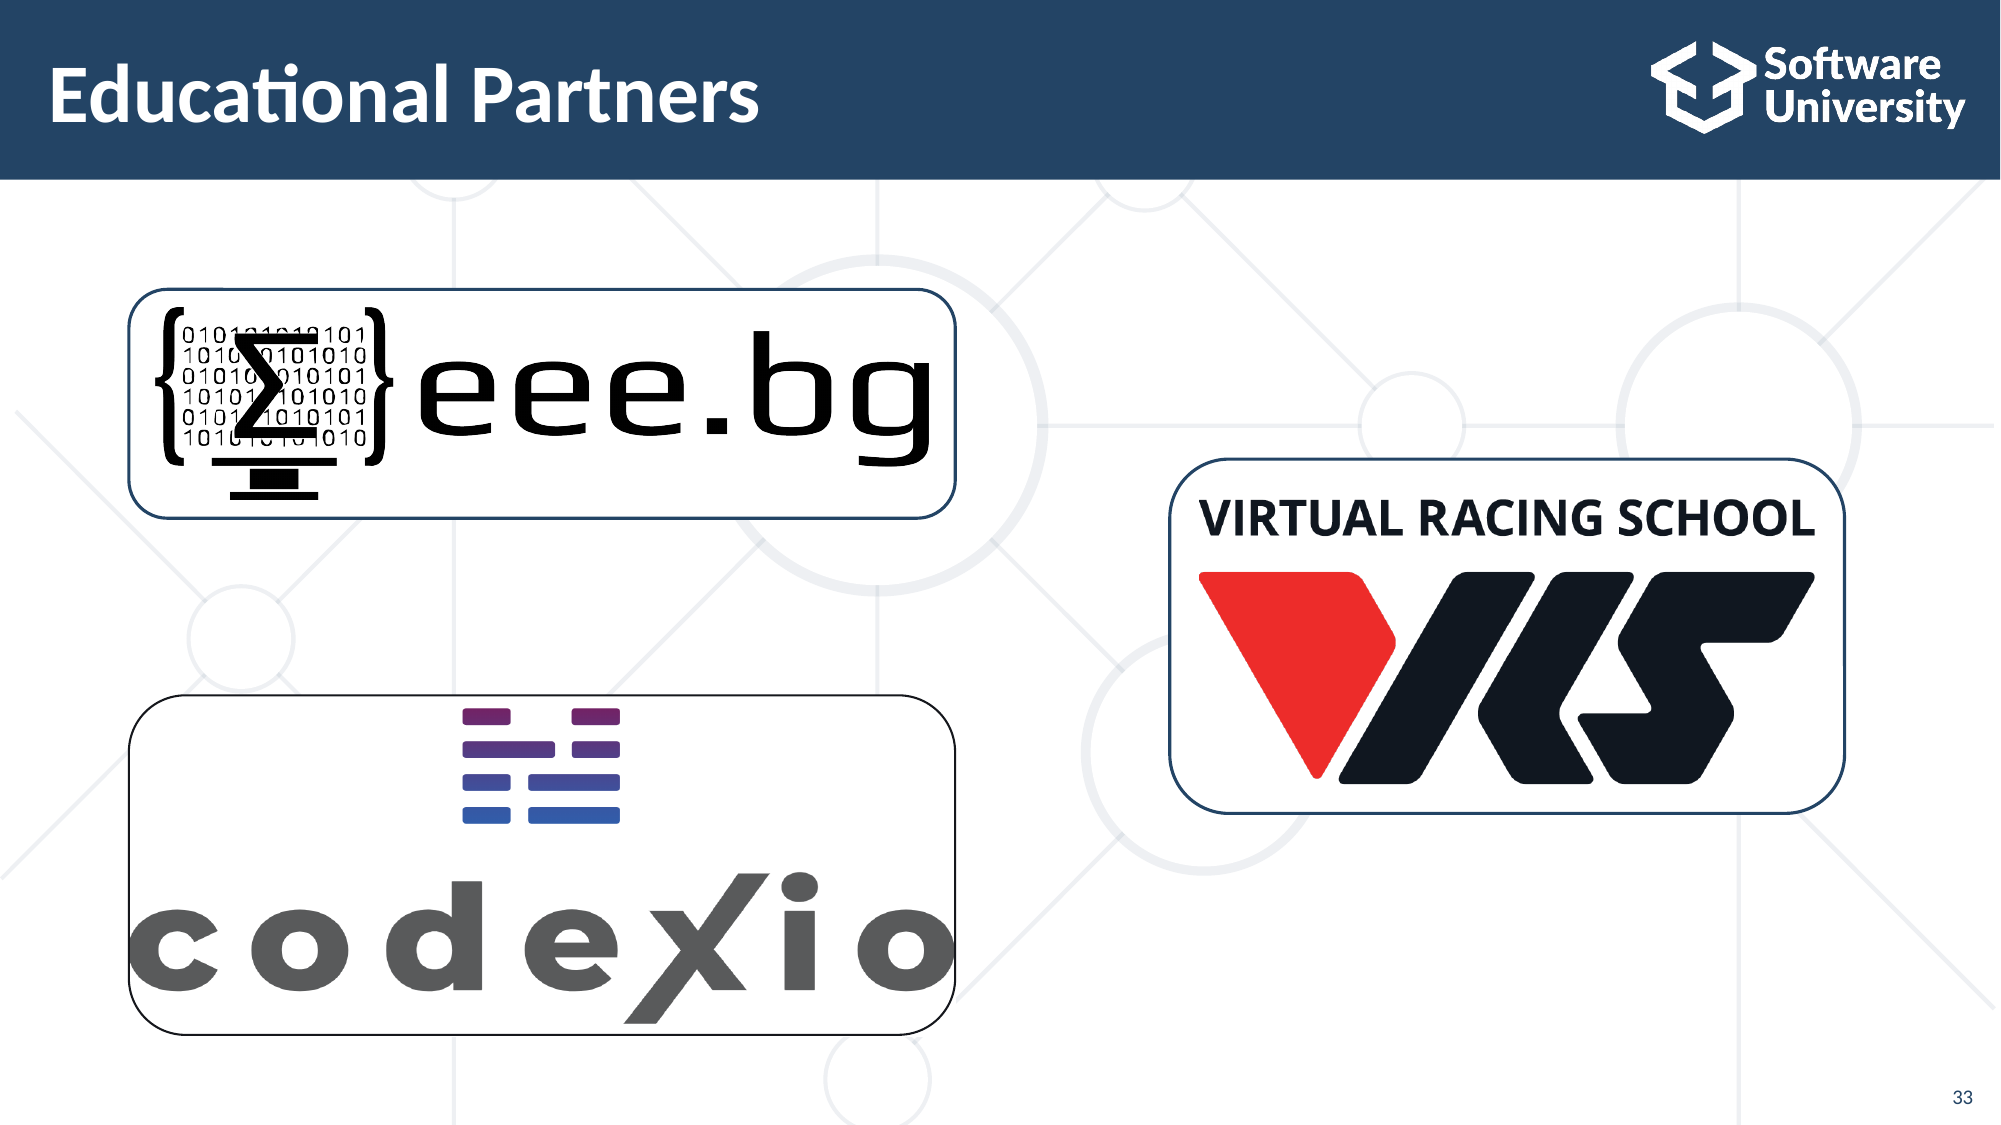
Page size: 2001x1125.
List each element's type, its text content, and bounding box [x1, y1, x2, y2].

picture [1651, 41, 1966, 134]
slide_number 33 [1927, 1067, 1989, 1117]
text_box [128, 289, 956, 519]
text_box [128, 695, 956, 1038]
title Educational Partners [31, 16, 1625, 162]
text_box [1169, 333, 1845, 950]
